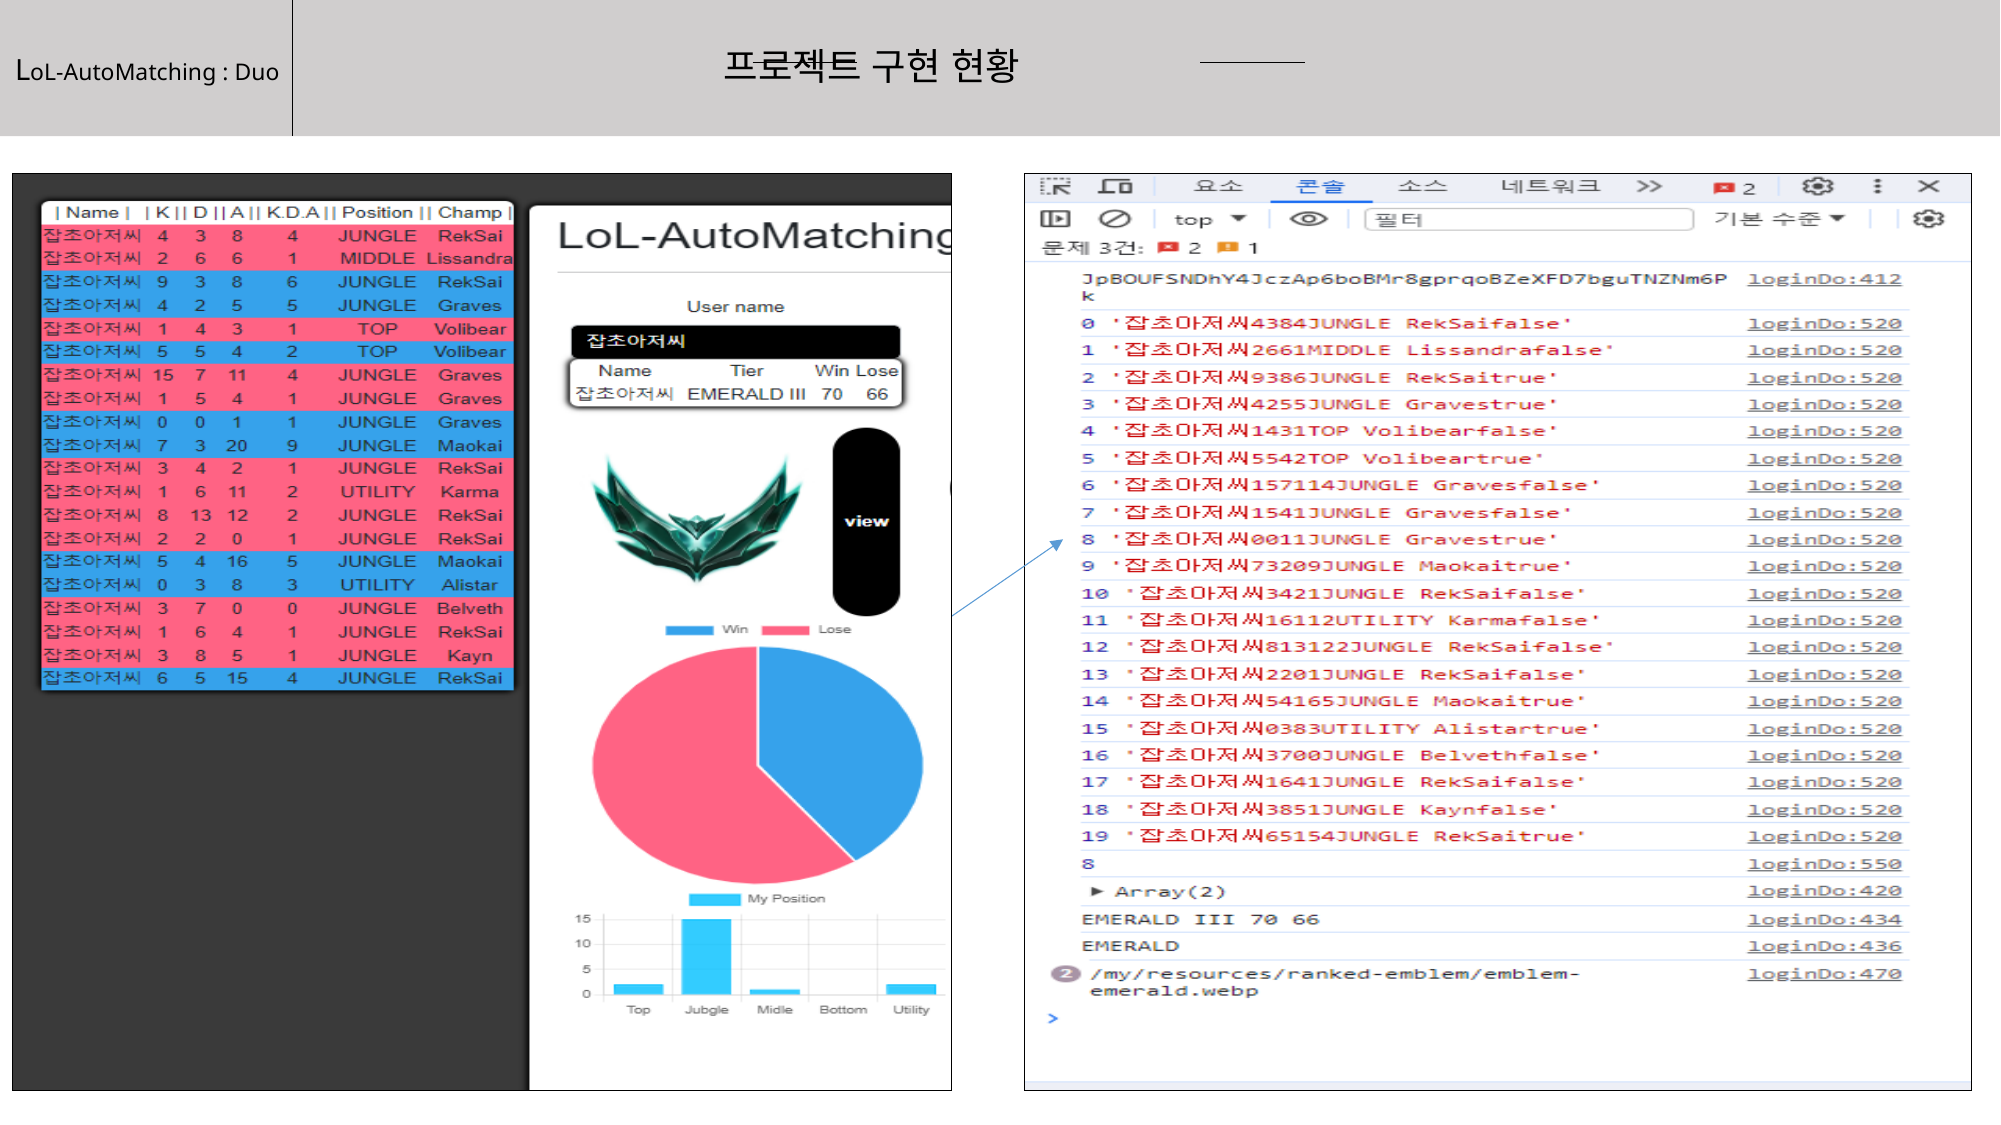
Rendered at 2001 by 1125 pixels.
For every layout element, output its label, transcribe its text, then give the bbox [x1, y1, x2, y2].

picture [12, 173, 952, 1091]
title LoL-AutoMatching : Duo 프로젝트 구현 현황 [293, 0, 2000, 137]
title LoL-AutoMatching : Duo 프로젝트 구현 현황 [0, 0, 292, 137]
picture [1024, 173, 1972, 1091]
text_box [952, 539, 1064, 646]
